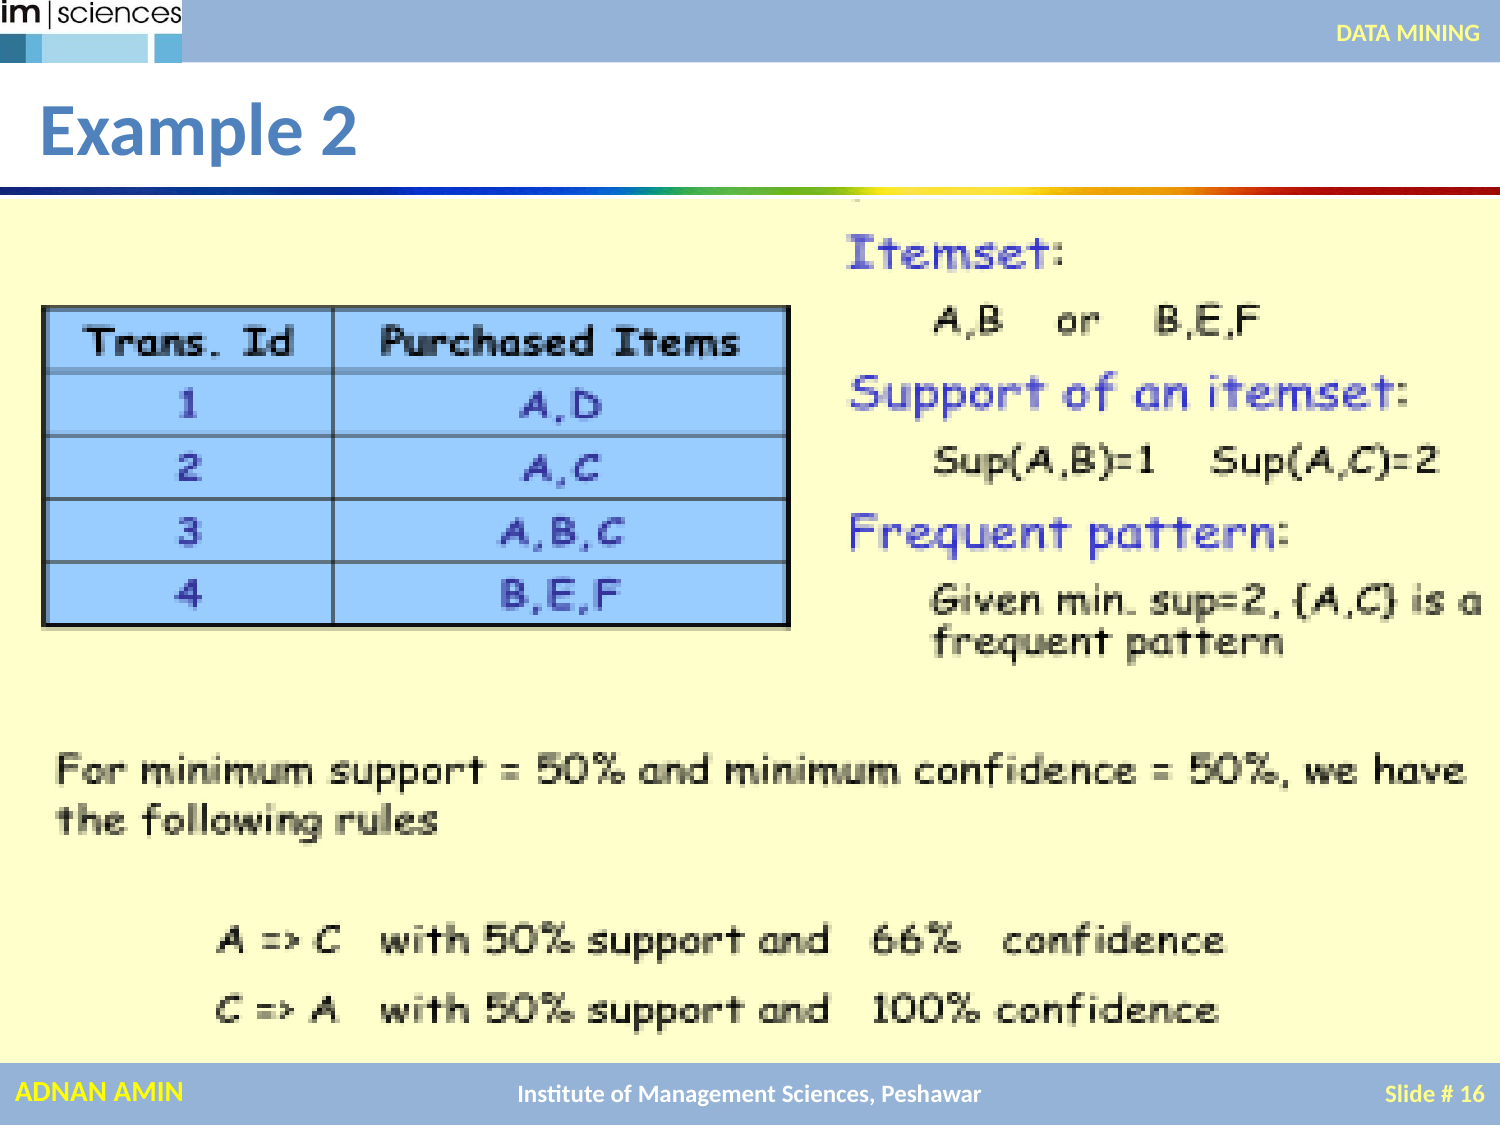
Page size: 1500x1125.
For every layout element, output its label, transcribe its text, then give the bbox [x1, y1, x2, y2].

slide_number Slide # 16 [1149, 1071, 1500, 1123]
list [0, 199, 1500, 1063]
title Example 2 [24, 62, 1475, 188]
picture [639, 187, 1500, 195]
footer Institute of Management Sciences, Peshawar [362, 1072, 1138, 1123]
picture [0, 187, 634, 195]
slide_number DATA MINING [0, 1, 1496, 62]
